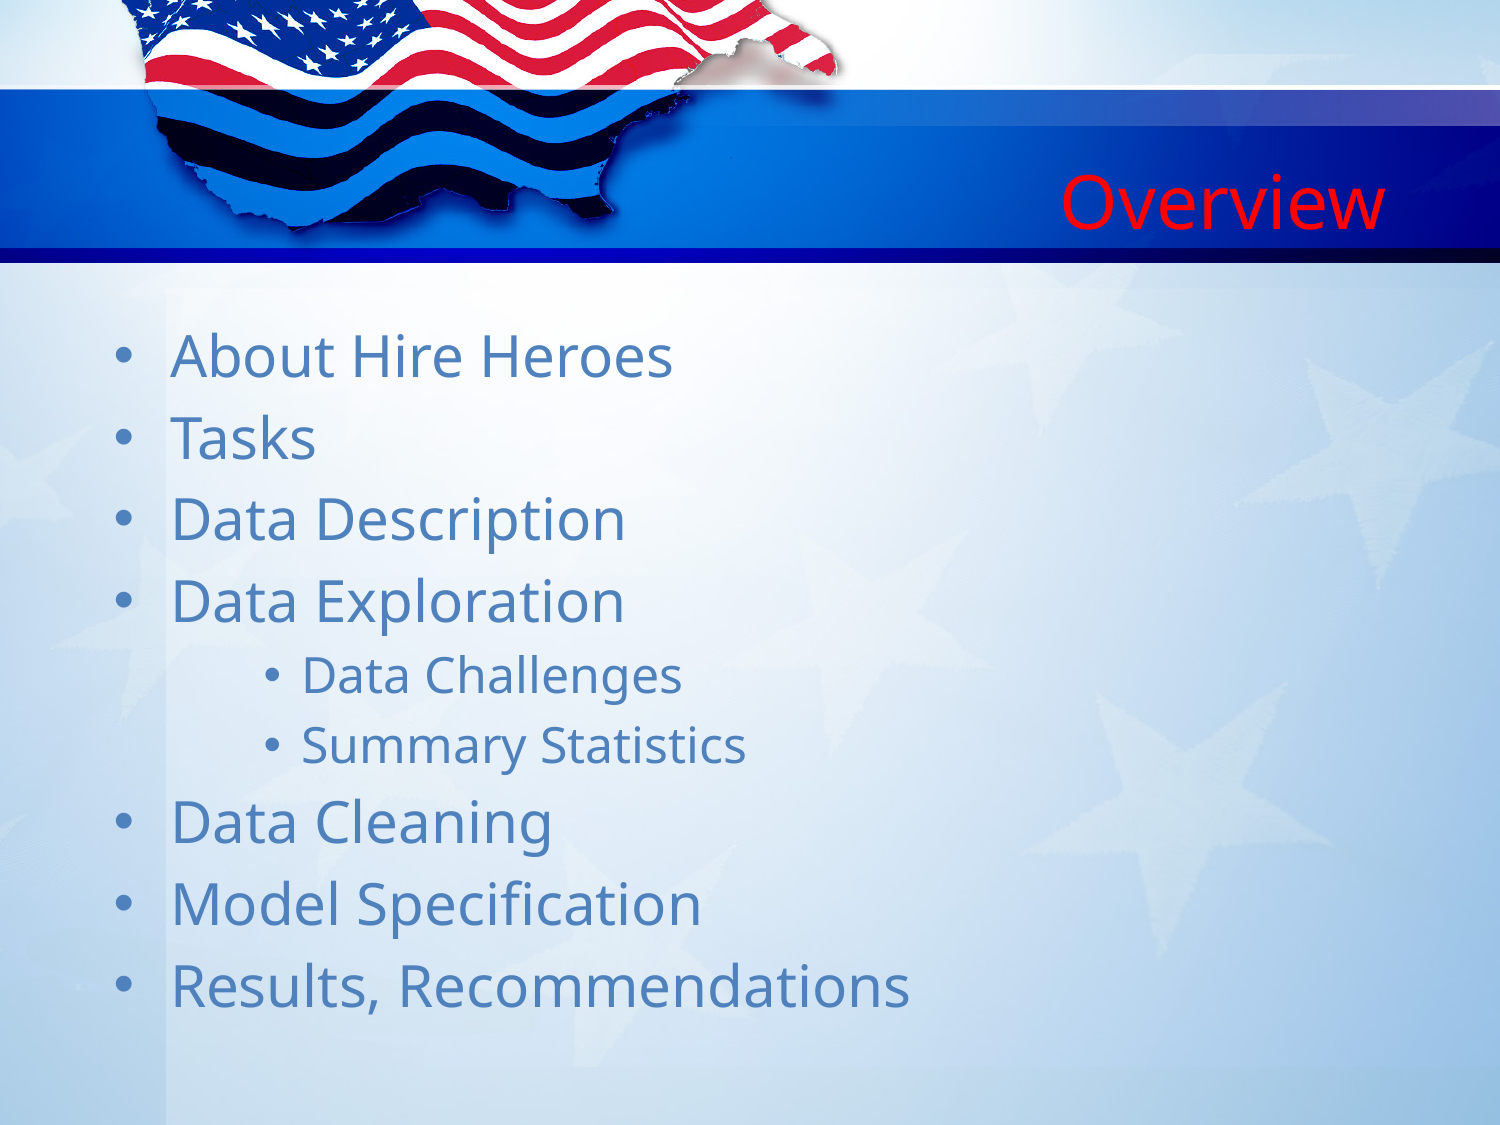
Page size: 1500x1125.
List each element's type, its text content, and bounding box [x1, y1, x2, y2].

list About Hire Heroes Tasks Data Description Data Exploration Data Challenges Summary Statistics Data Cleaning Model Specification Results, Recommendations [98, 311, 1402, 1039]
picture [0, 0, 1500, 1125]
title Overview [98, 136, 1402, 262]
